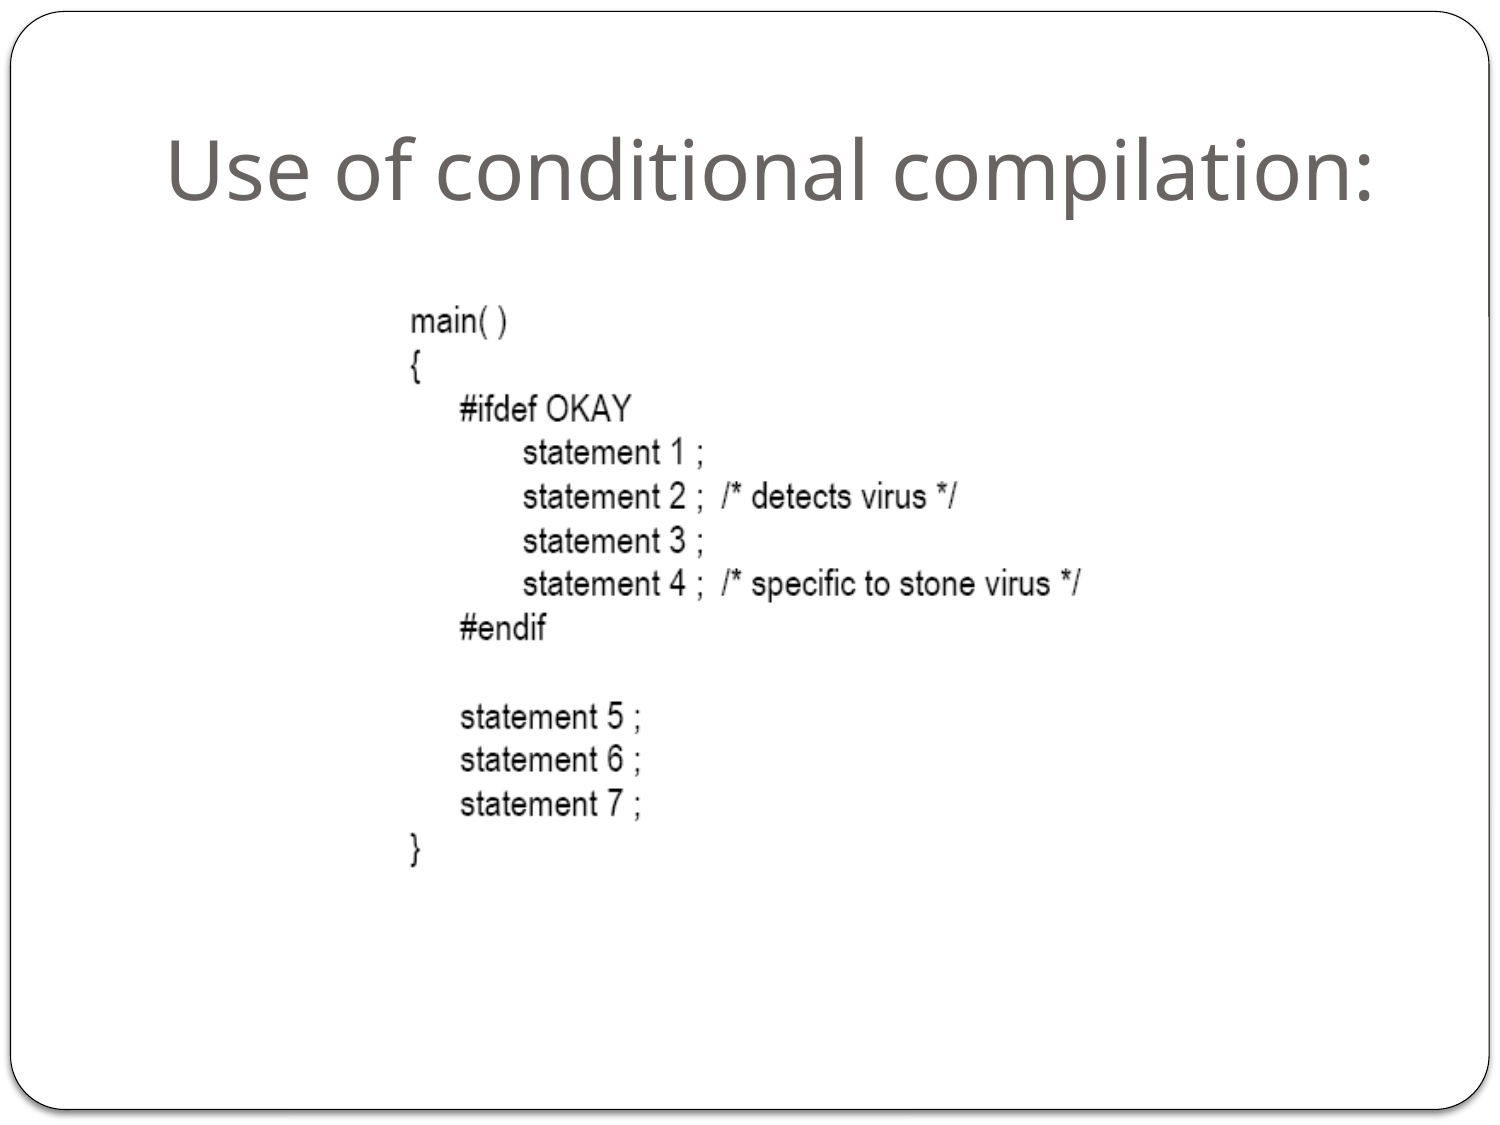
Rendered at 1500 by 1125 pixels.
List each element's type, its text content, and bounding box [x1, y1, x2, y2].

title Use of conditional compilation: [150, 45, 1425, 233]
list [388, 287, 1126, 888]
